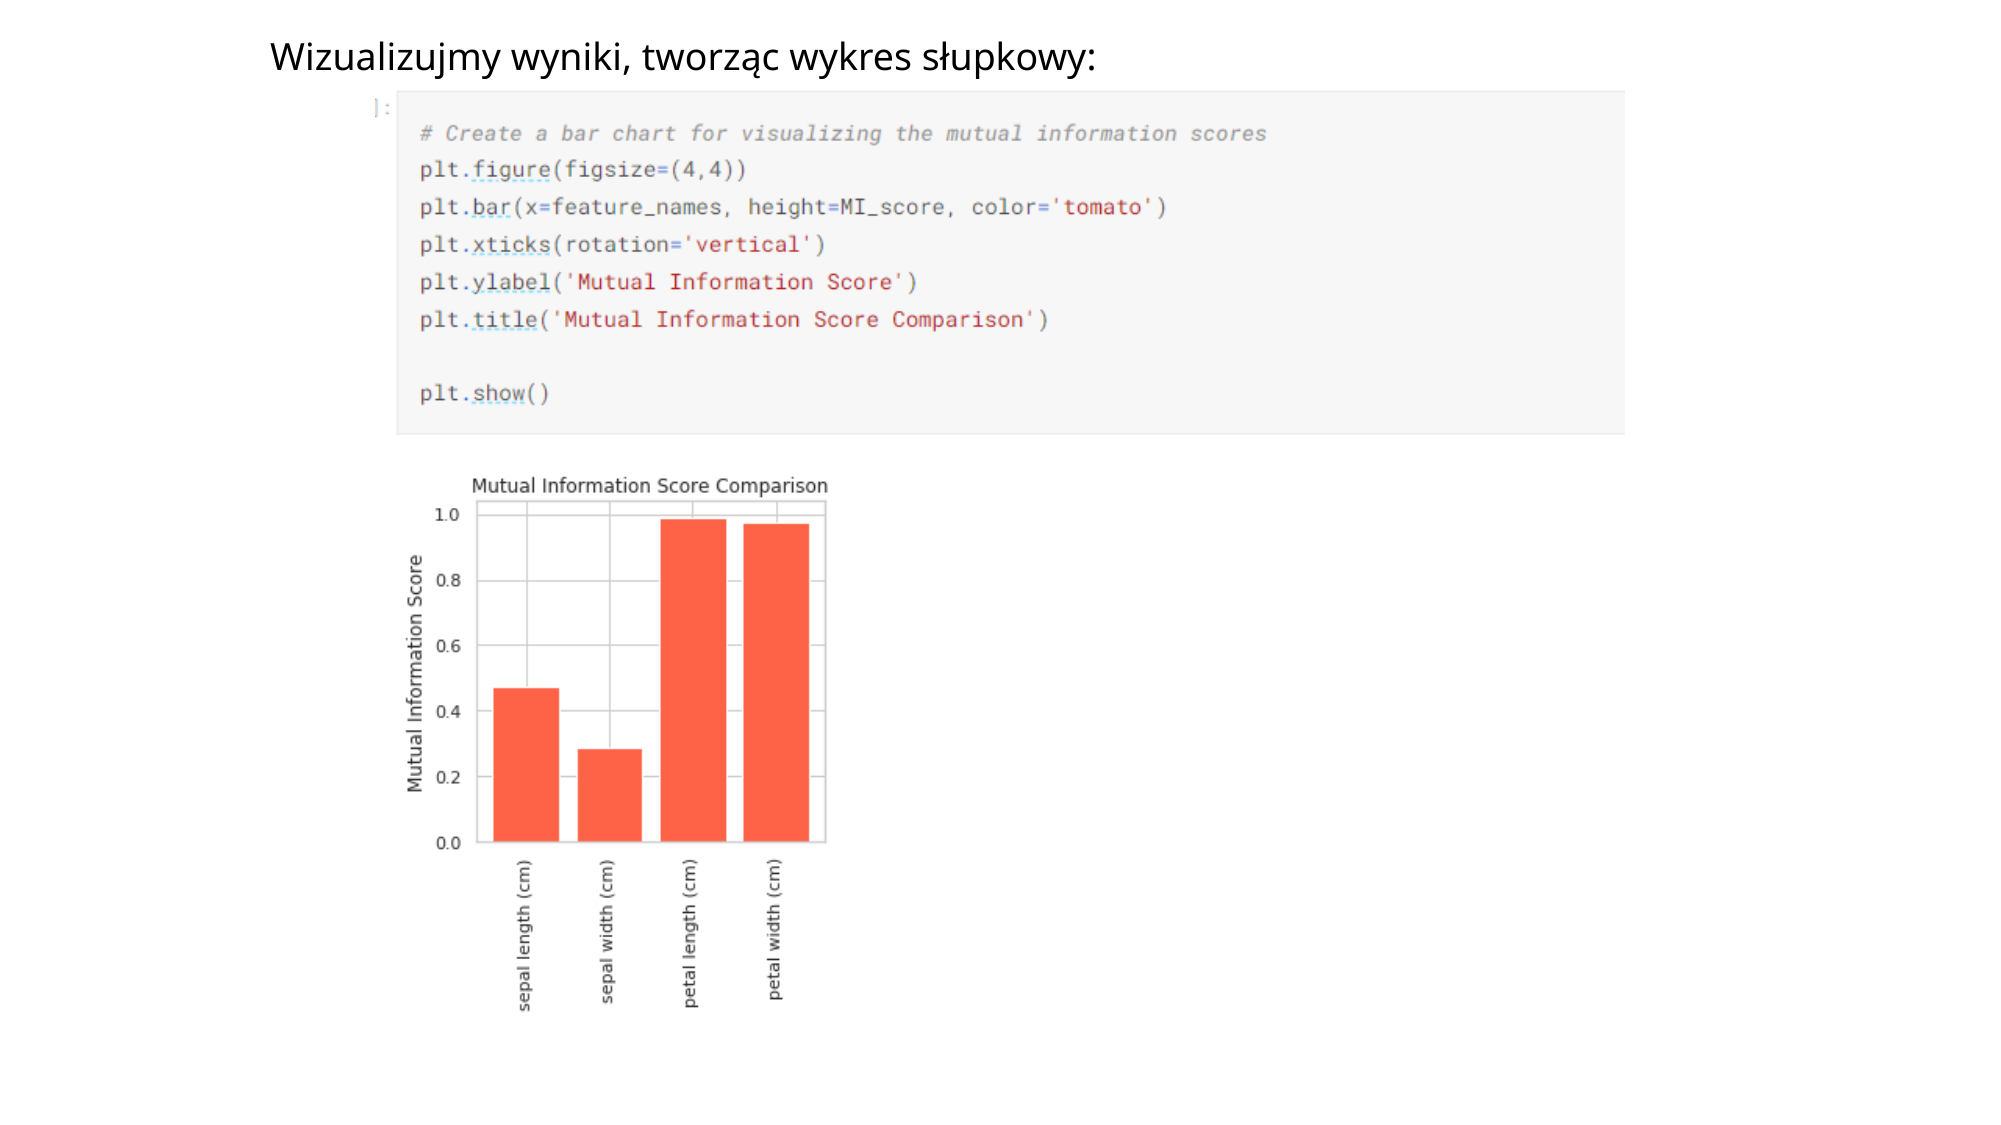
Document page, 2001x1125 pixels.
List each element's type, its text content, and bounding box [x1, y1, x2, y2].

picture [374, 80, 1625, 1045]
text_box Wizualizujmy wyniki, tworząc wykres słupkowy: [255, 25, 1256, 131]
